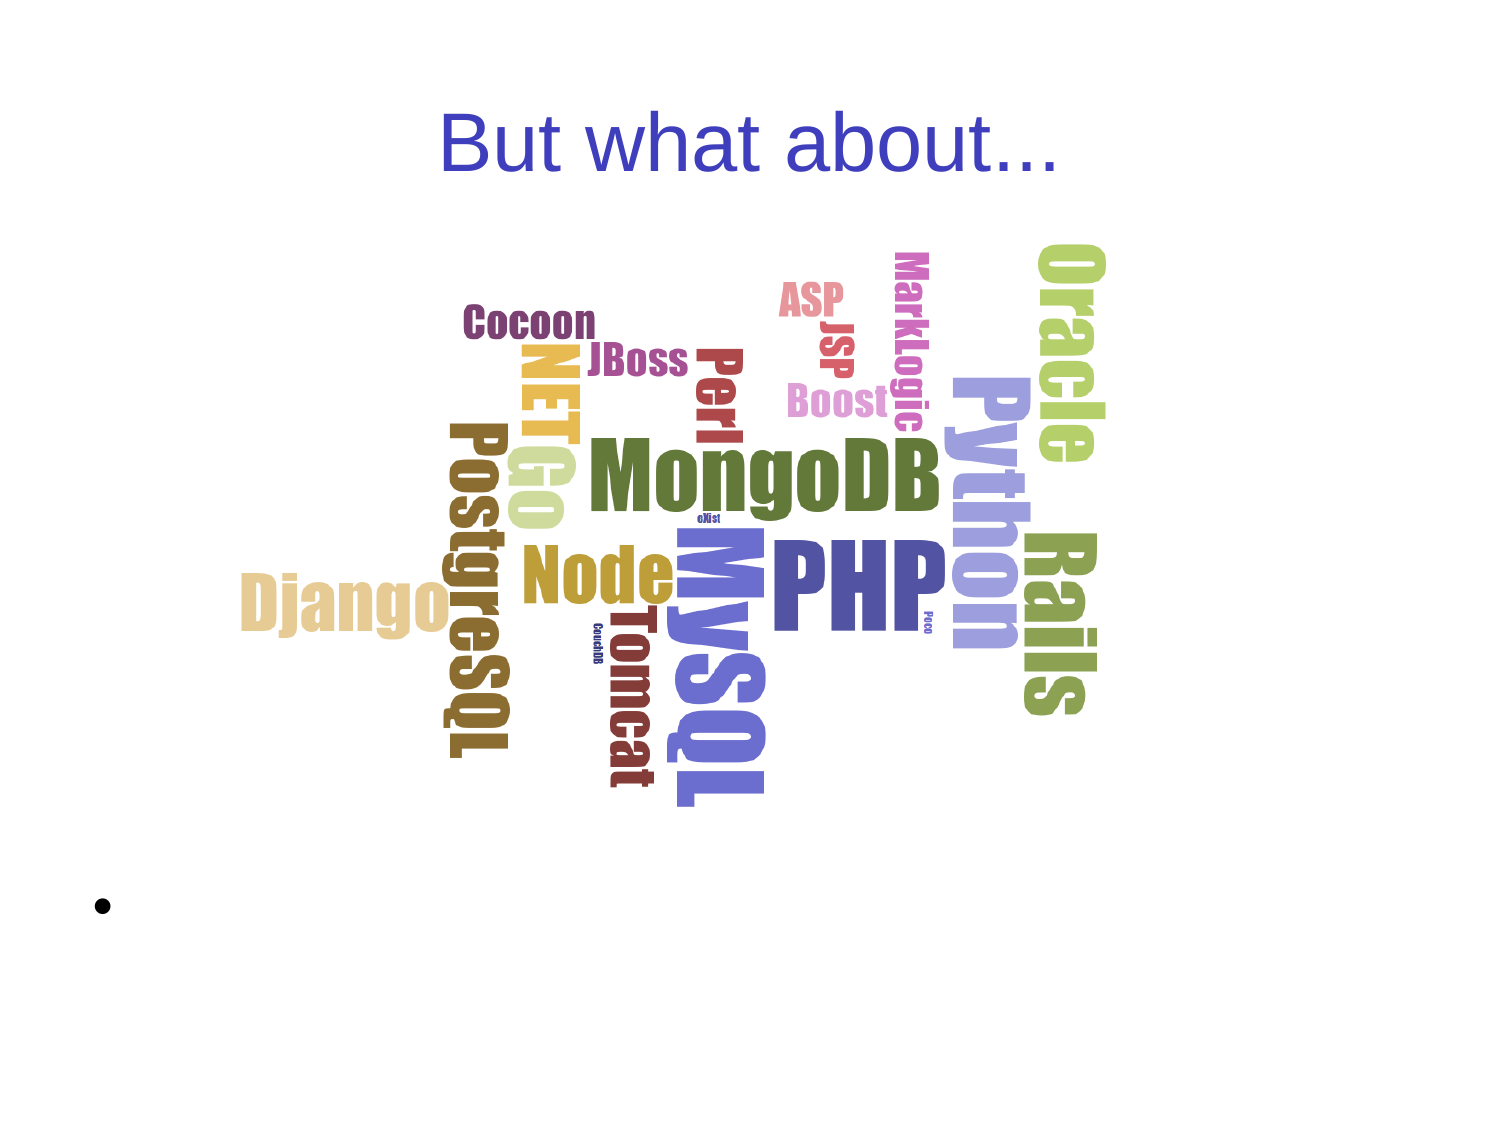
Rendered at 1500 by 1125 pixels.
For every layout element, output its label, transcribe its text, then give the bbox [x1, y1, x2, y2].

picture [213, 224, 1135, 819]
text_box But what about... [75, 44, 1425, 233]
text_box [75, 873, 1425, 1063]
